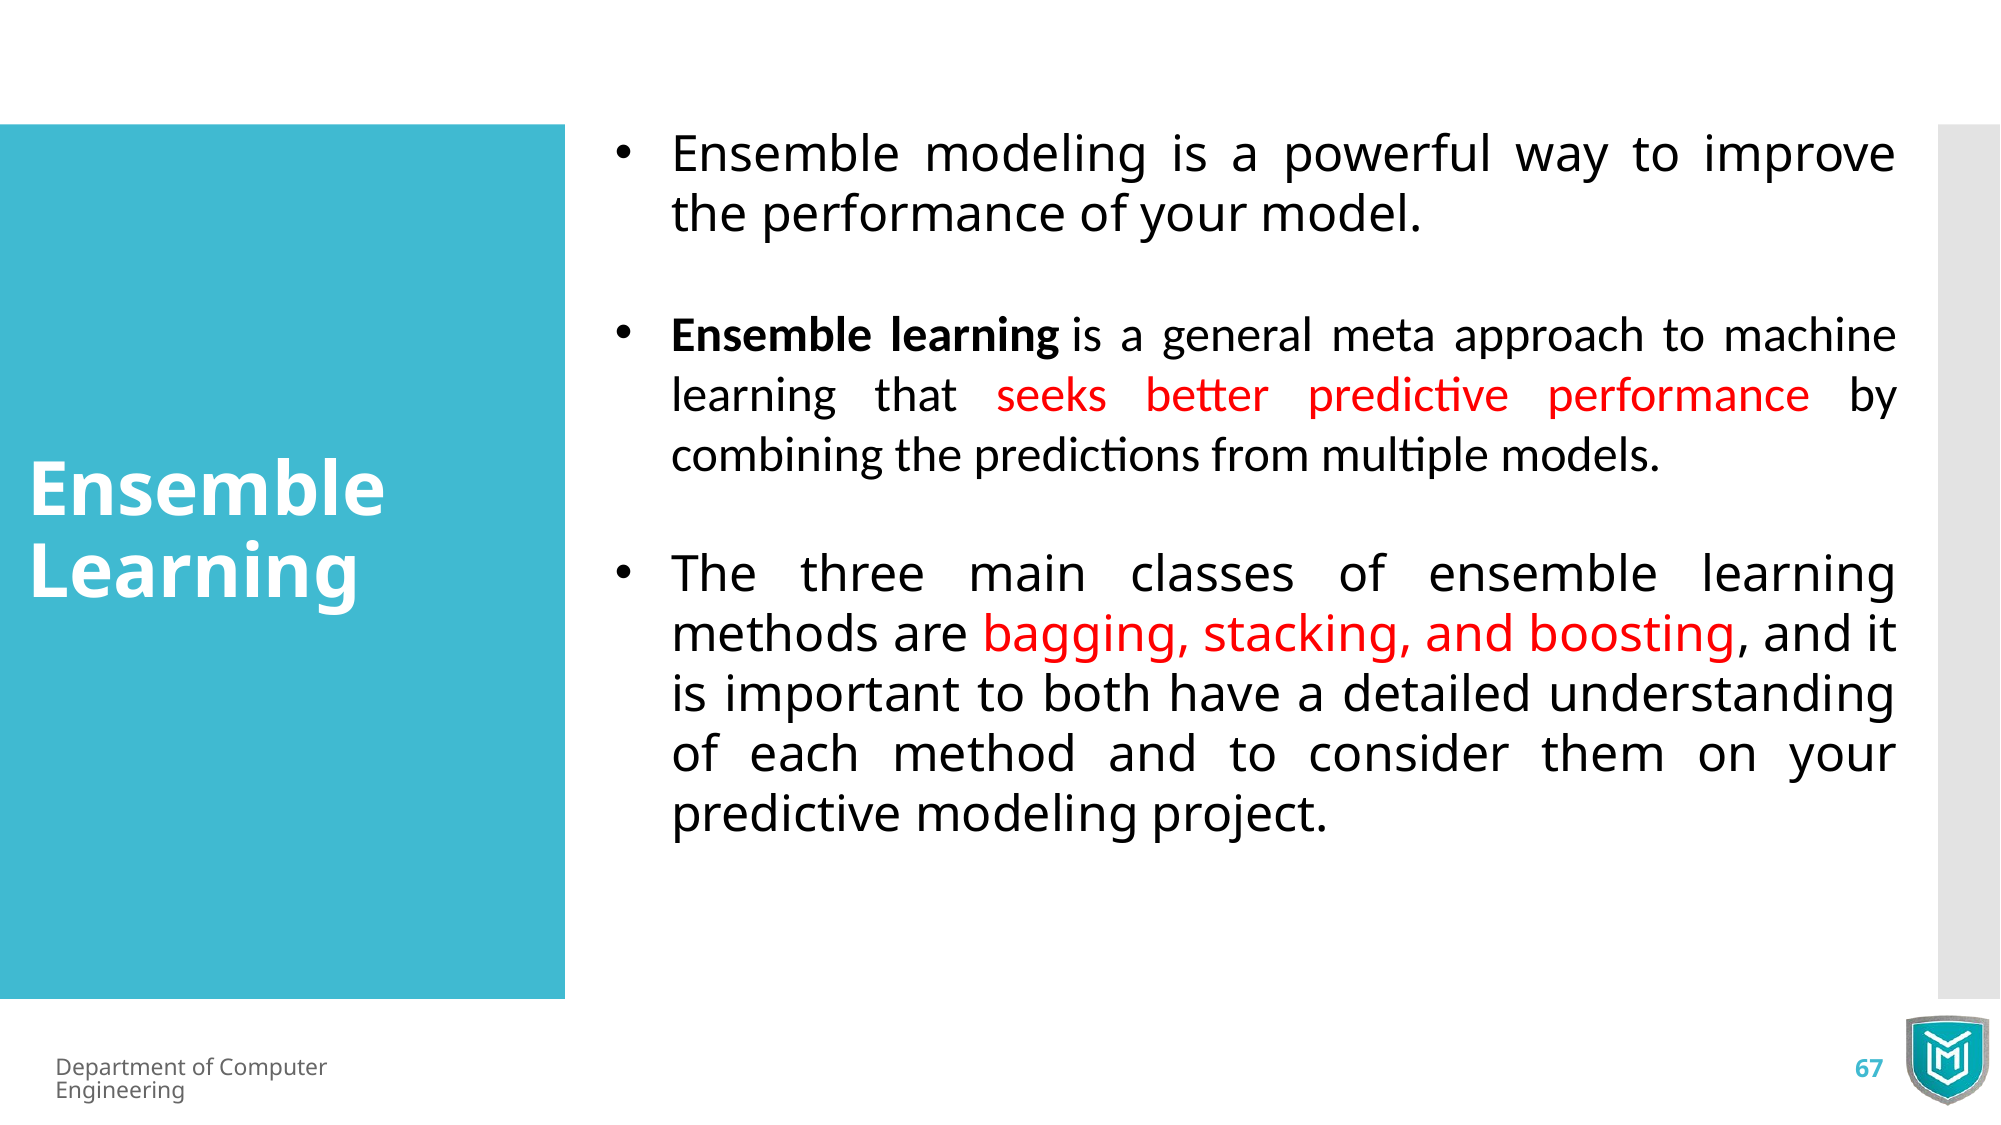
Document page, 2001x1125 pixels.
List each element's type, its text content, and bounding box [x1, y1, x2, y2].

text_box Ensemble modeling is a powerful way to improve the performance of your model. Ensemble learning is a general meta approach to machine learning that seeks better predictive performance by combining the predictions from multiple models. The three main classes of ensemble learning methods are bagging, stacking, and boosting, and it is important to both have a detailed understanding of each method and to consider them on your predictive modeling project. [600, 113, 1913, 849]
slide_number 67 [1848, 1061, 1888, 1125]
picture [1896, 995, 2000, 1125]
text_box Ensemble Learning [24, 437, 522, 613]
footer Department of Computer Engineering [53, 1056, 428, 1125]
